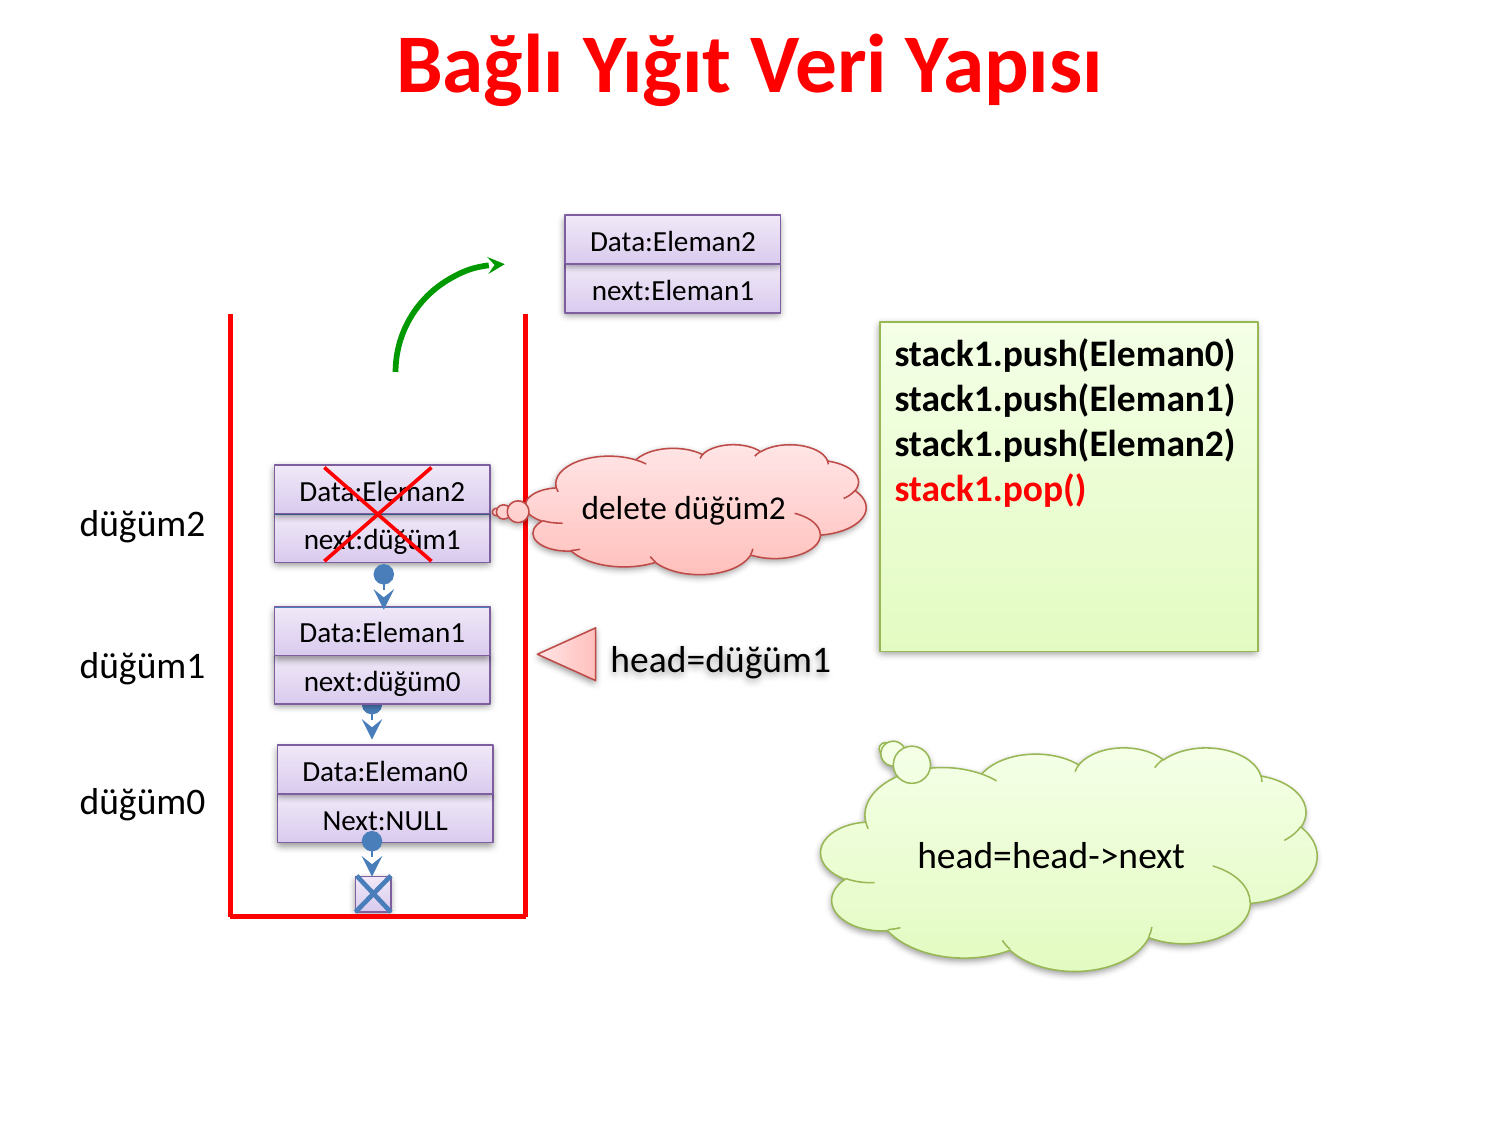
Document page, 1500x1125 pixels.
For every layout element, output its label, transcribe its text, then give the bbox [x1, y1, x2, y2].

text_box düğüm2 [64, 491, 224, 552]
text_box [536, 628, 592, 679]
text_box head=head->next [819, 740, 1318, 973]
text_box head=düğüm1 [595, 627, 856, 688]
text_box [564, 214, 781, 314]
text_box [274, 464, 491, 563]
text_box [413, 258, 505, 312]
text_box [324, 467, 432, 562]
text_box düğüm1 [64, 633, 224, 694]
text_box düğüm0 [64, 769, 224, 830]
title Bağlı Yığıt Veri Yapısı [0, 0, 1500, 124]
text_box delete düğüm2 [531, 443, 868, 576]
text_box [229, 314, 526, 918]
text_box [274, 606, 491, 705]
text_box stack1.push(Eleman0) stack1.push(Eleman1) stack1.push(Eleman2) stack1.pop() [879, 321, 1259, 652]
